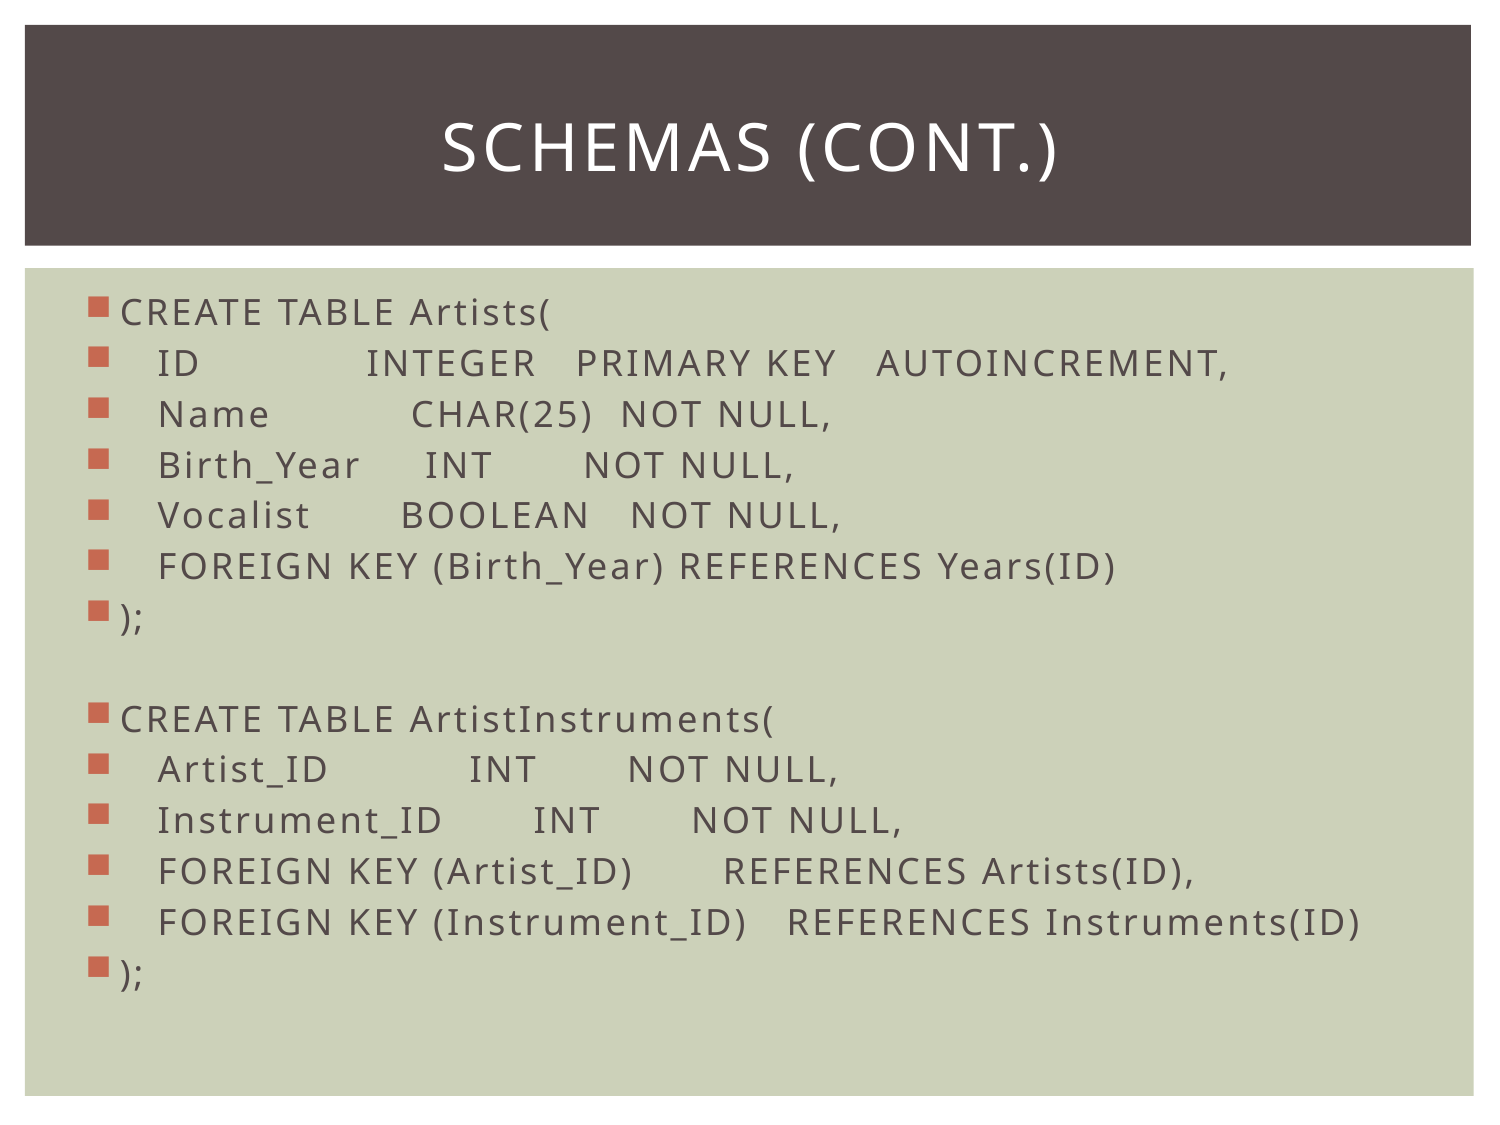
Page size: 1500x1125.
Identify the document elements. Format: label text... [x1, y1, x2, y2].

list CREATE TABLE Artists( ID INTEGER PRIMARY KEY AUTOINCREMENT, Name CHAR(25) NOT NULL, Birth_Year INT NOT NULL, Vocalist BOOLEAN NOT NULL, FOREIGN KEY (Birth_Year) REFERENCES Years(ID) ); CREATE TABLE ArtistInstruments( Artist_ID INT NOT NULL, Instrument_ID INT NOT NULL, FOREIGN KEY (Artist_ID) REFERENCES Artists(ID), FOREIGN KEY (Instrument_ID) REFERENCES Instruments(ID) ); [62, 281, 1442, 1005]
title SCHEMAs (Cont.) [62, 58, 1438, 232]
